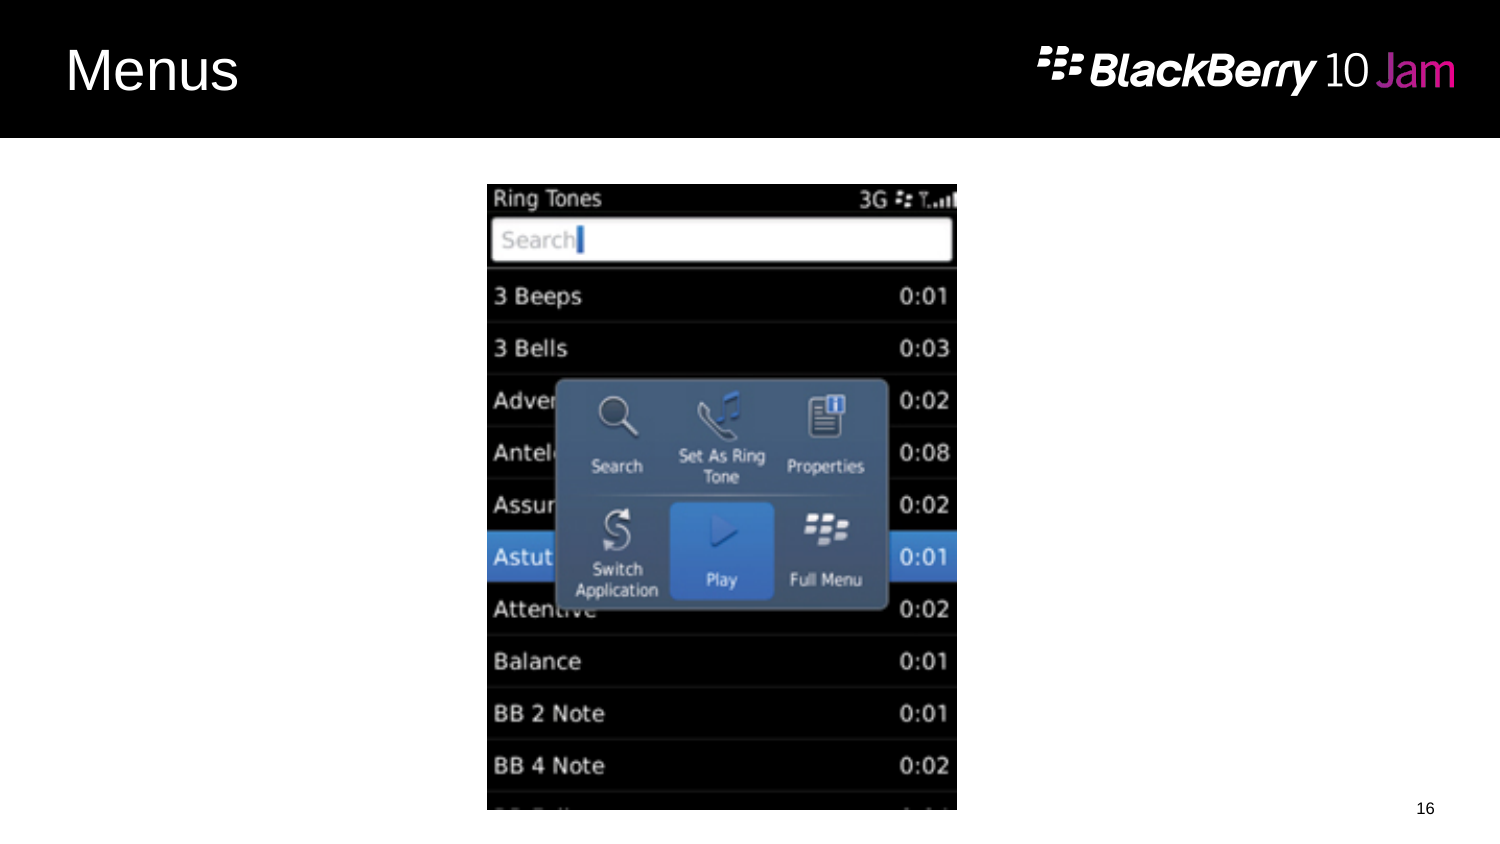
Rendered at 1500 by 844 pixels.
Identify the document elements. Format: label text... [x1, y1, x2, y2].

title Menus [49, 15, 1001, 120]
slide_number 16 [1099, 766, 1451, 826]
picture [487, 184, 957, 810]
picture [0, 0, 1500, 138]
